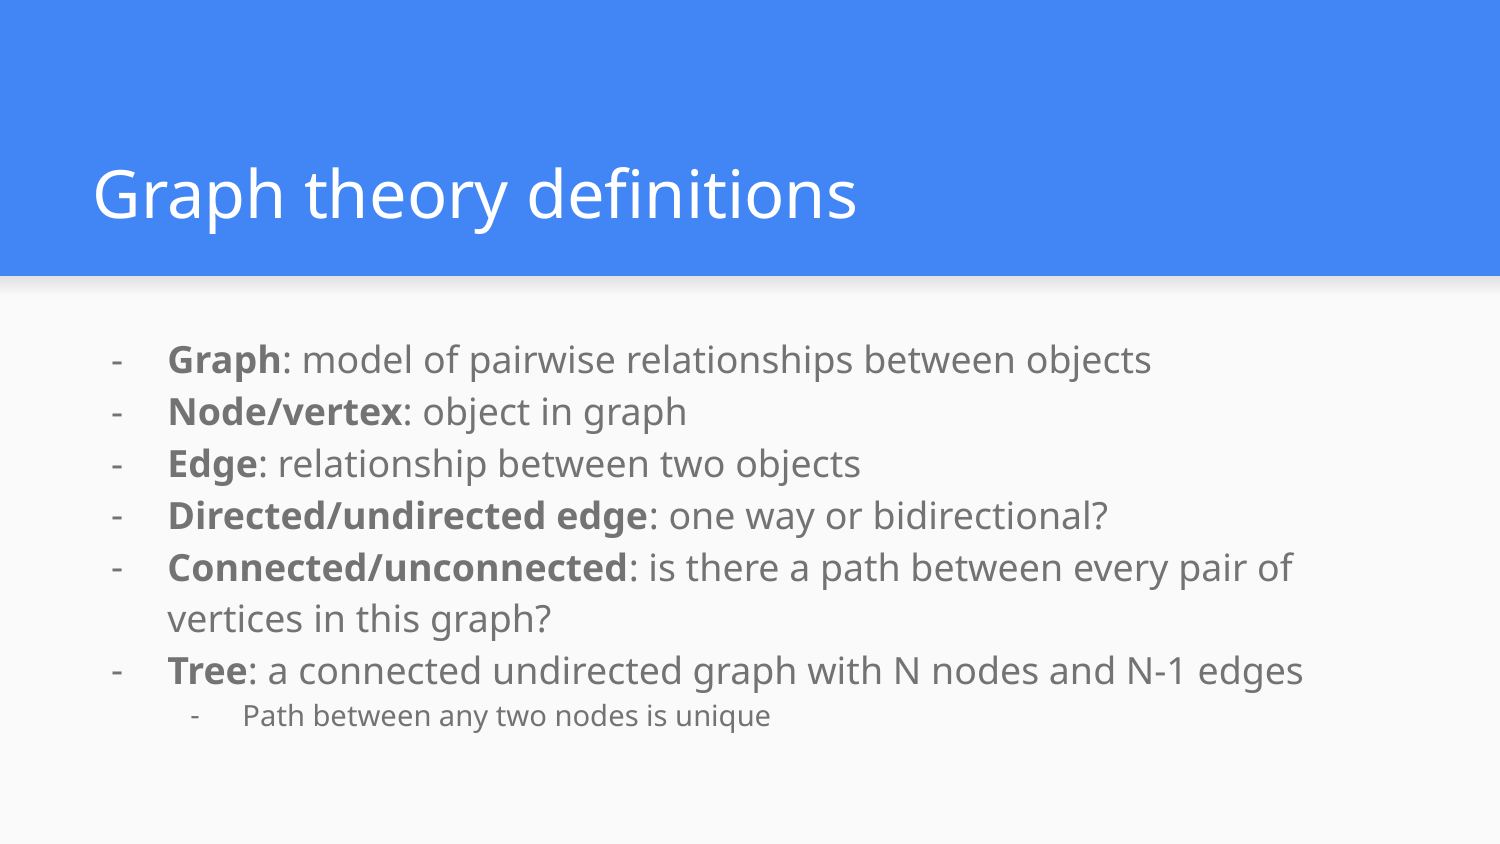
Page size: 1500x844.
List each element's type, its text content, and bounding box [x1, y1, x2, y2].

list Graph: model of pairwise relationships between objects Node/vertex: object in graph Edge: relationship between two objects Directed/undirected edge: one way or bidirectional? Connected/unconnected: is there a path between every pair of vertices in this graph? Tree: a connected undirected graph with N nodes and N-1 edges Path between any two nodes is unique [77, 314, 1427, 760]
title Graph theory definitions [77, 121, 1427, 248]
